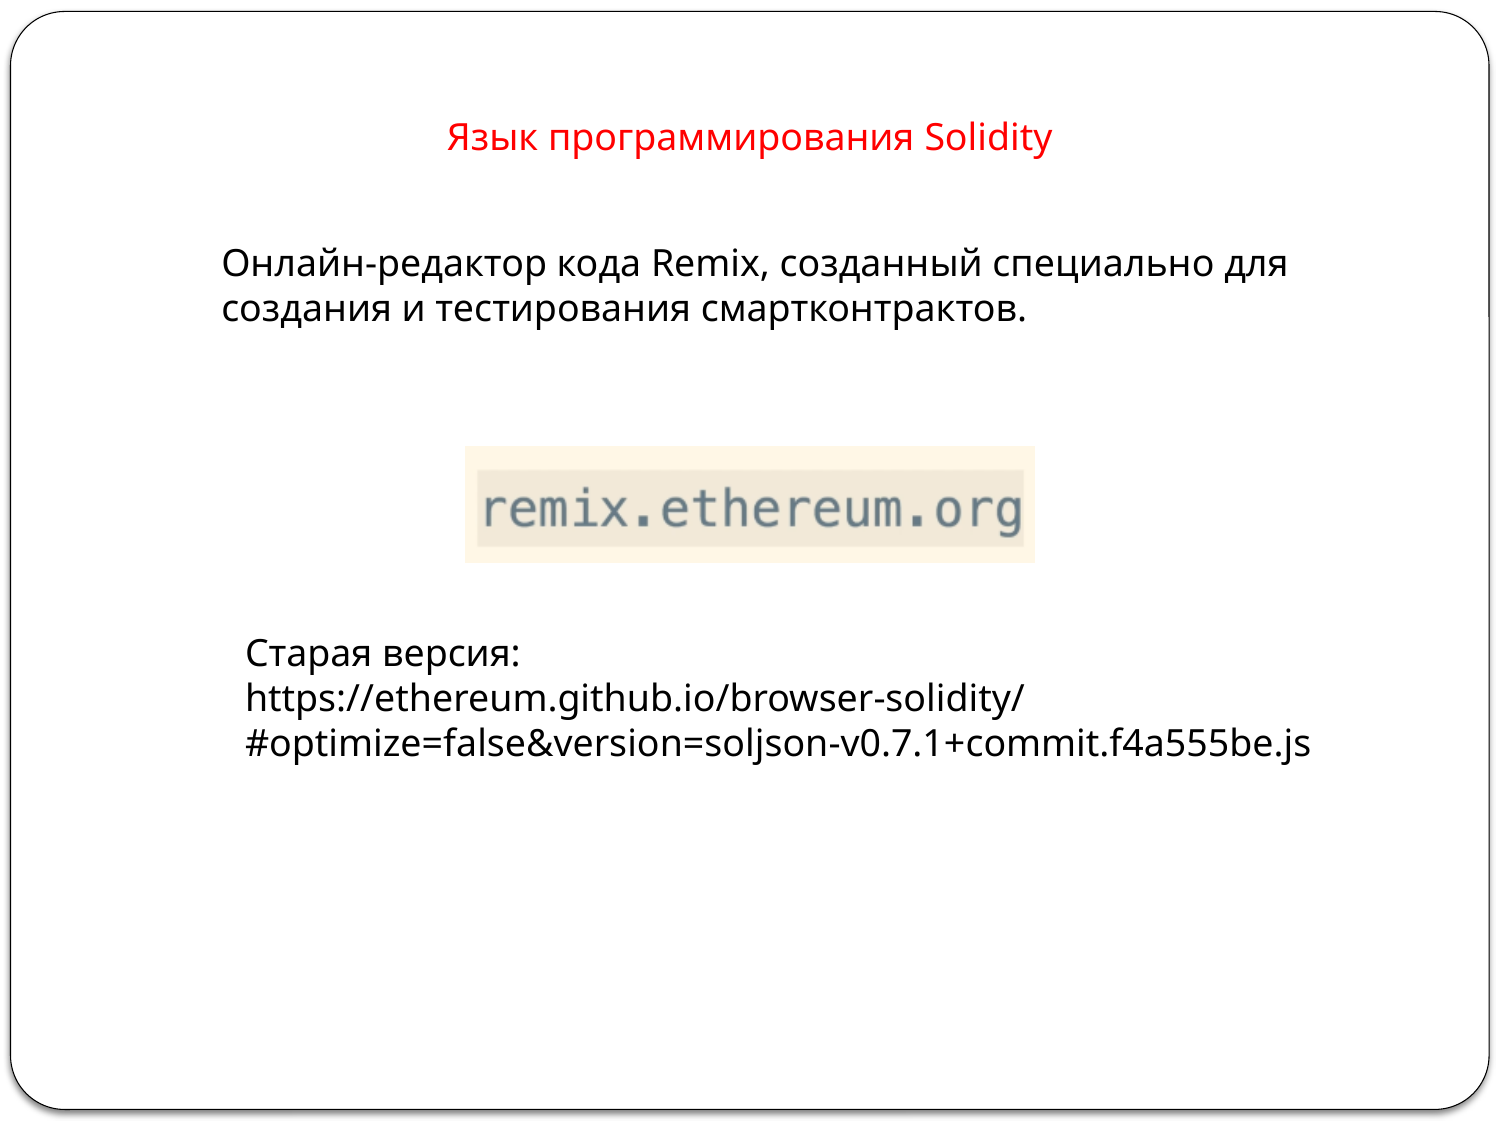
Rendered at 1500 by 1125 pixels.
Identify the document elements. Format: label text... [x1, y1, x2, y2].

text_box Онлайн-редактор кода Remix, созданный специально для создания и тестирования смартконтрактов. [206, 231, 1365, 337]
text_box Язык программирования Solidity [289, 105, 1211, 166]
text_box [0, 0, 1500, 75]
picture [465, 446, 1035, 563]
text_box Старая версия: https://ethereum.github.io/browser-solidity/#optimize=false&version=soljson-v0.7.1+commit.f4a555be.js [230, 621, 1365, 772]
